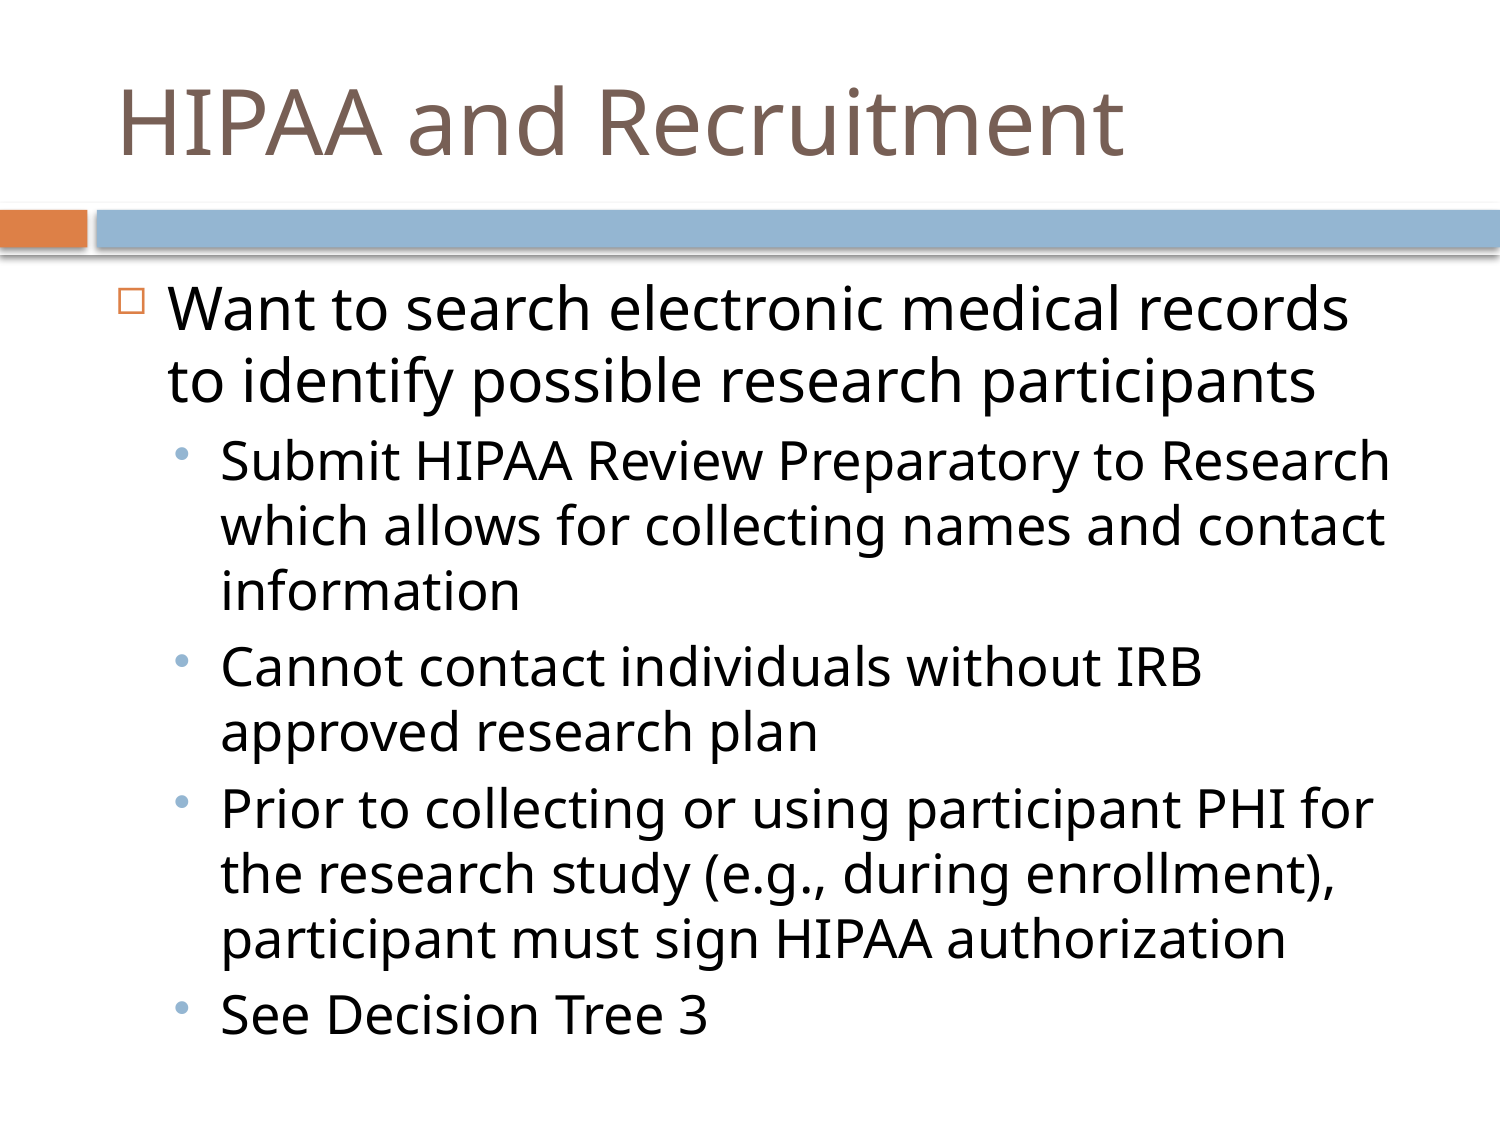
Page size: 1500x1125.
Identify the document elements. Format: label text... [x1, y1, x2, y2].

title HIPAA and Recruitment [100, 37, 1439, 201]
list Want to search electronic medical records to identify possible research participants Submit HIPAA Review Preparatory to Research which allows for collecting names and contact information Cannot contact individuals without IRB approved research plan Prior to collecting or using participant PHI for the research study (e.g., during enrollment), participant must sign HIPAA authorization See Decision Tree 3 [100, 262, 1439, 1001]
